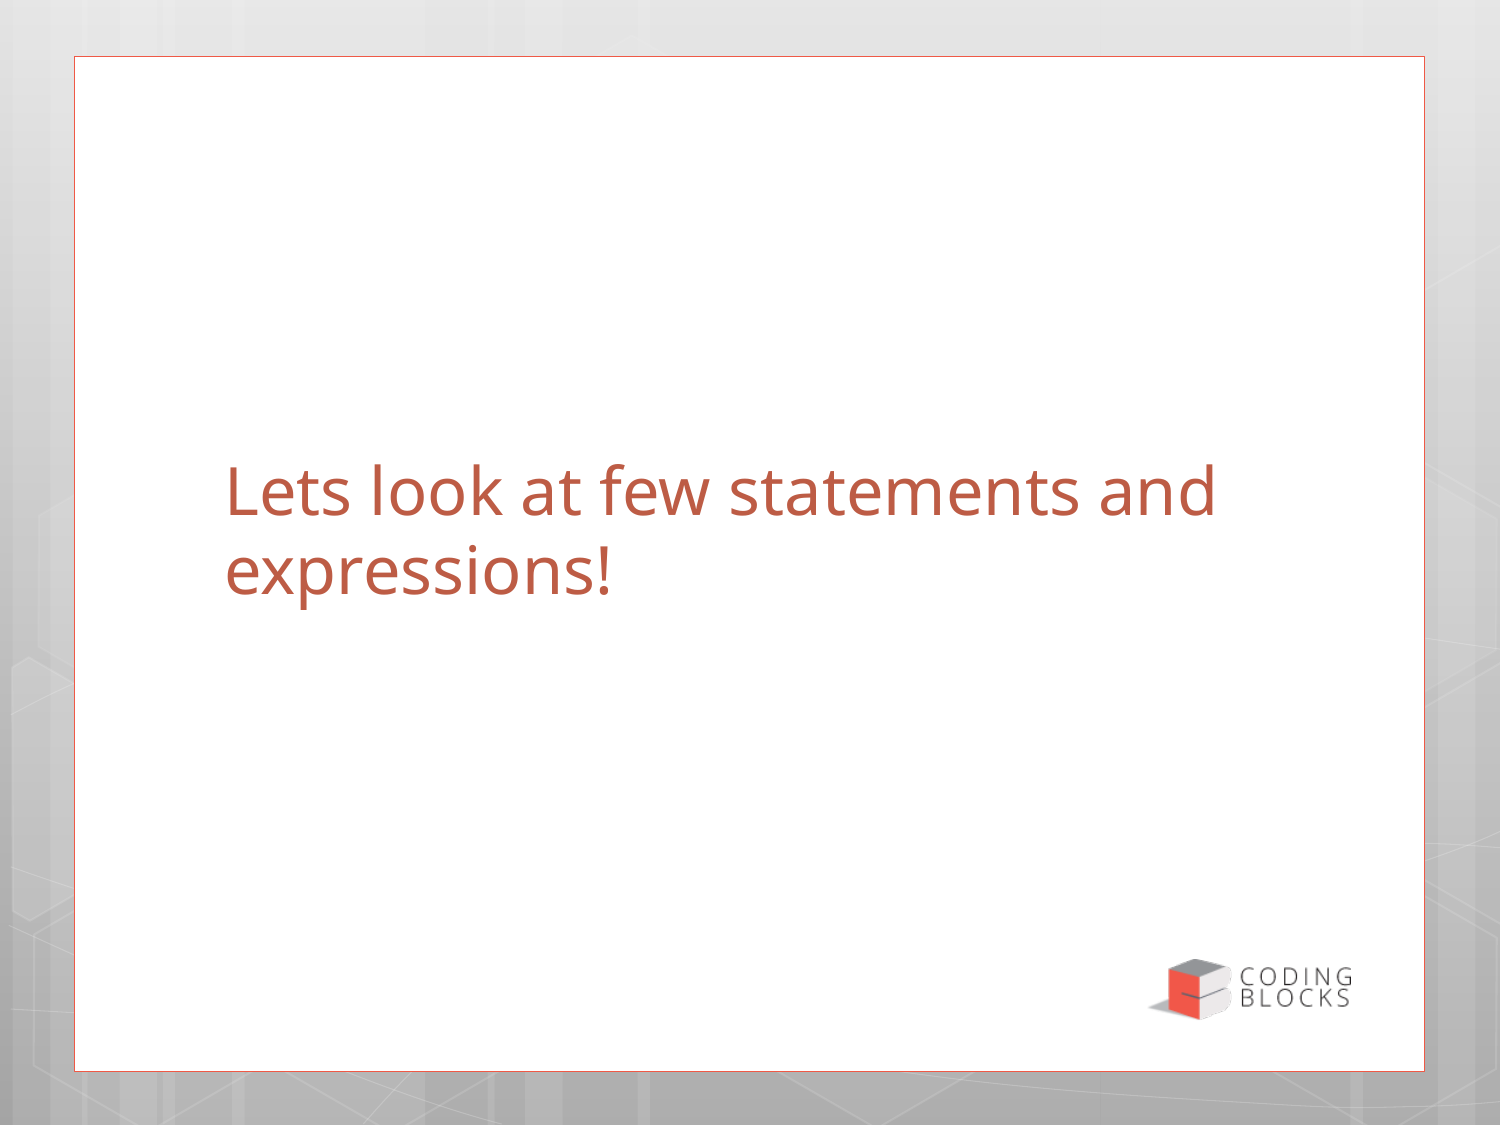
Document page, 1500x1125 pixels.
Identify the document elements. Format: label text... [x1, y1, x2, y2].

title Lets look at few statements and expressions! [209, 522, 1387, 616]
picture [1146, 959, 1351, 1021]
